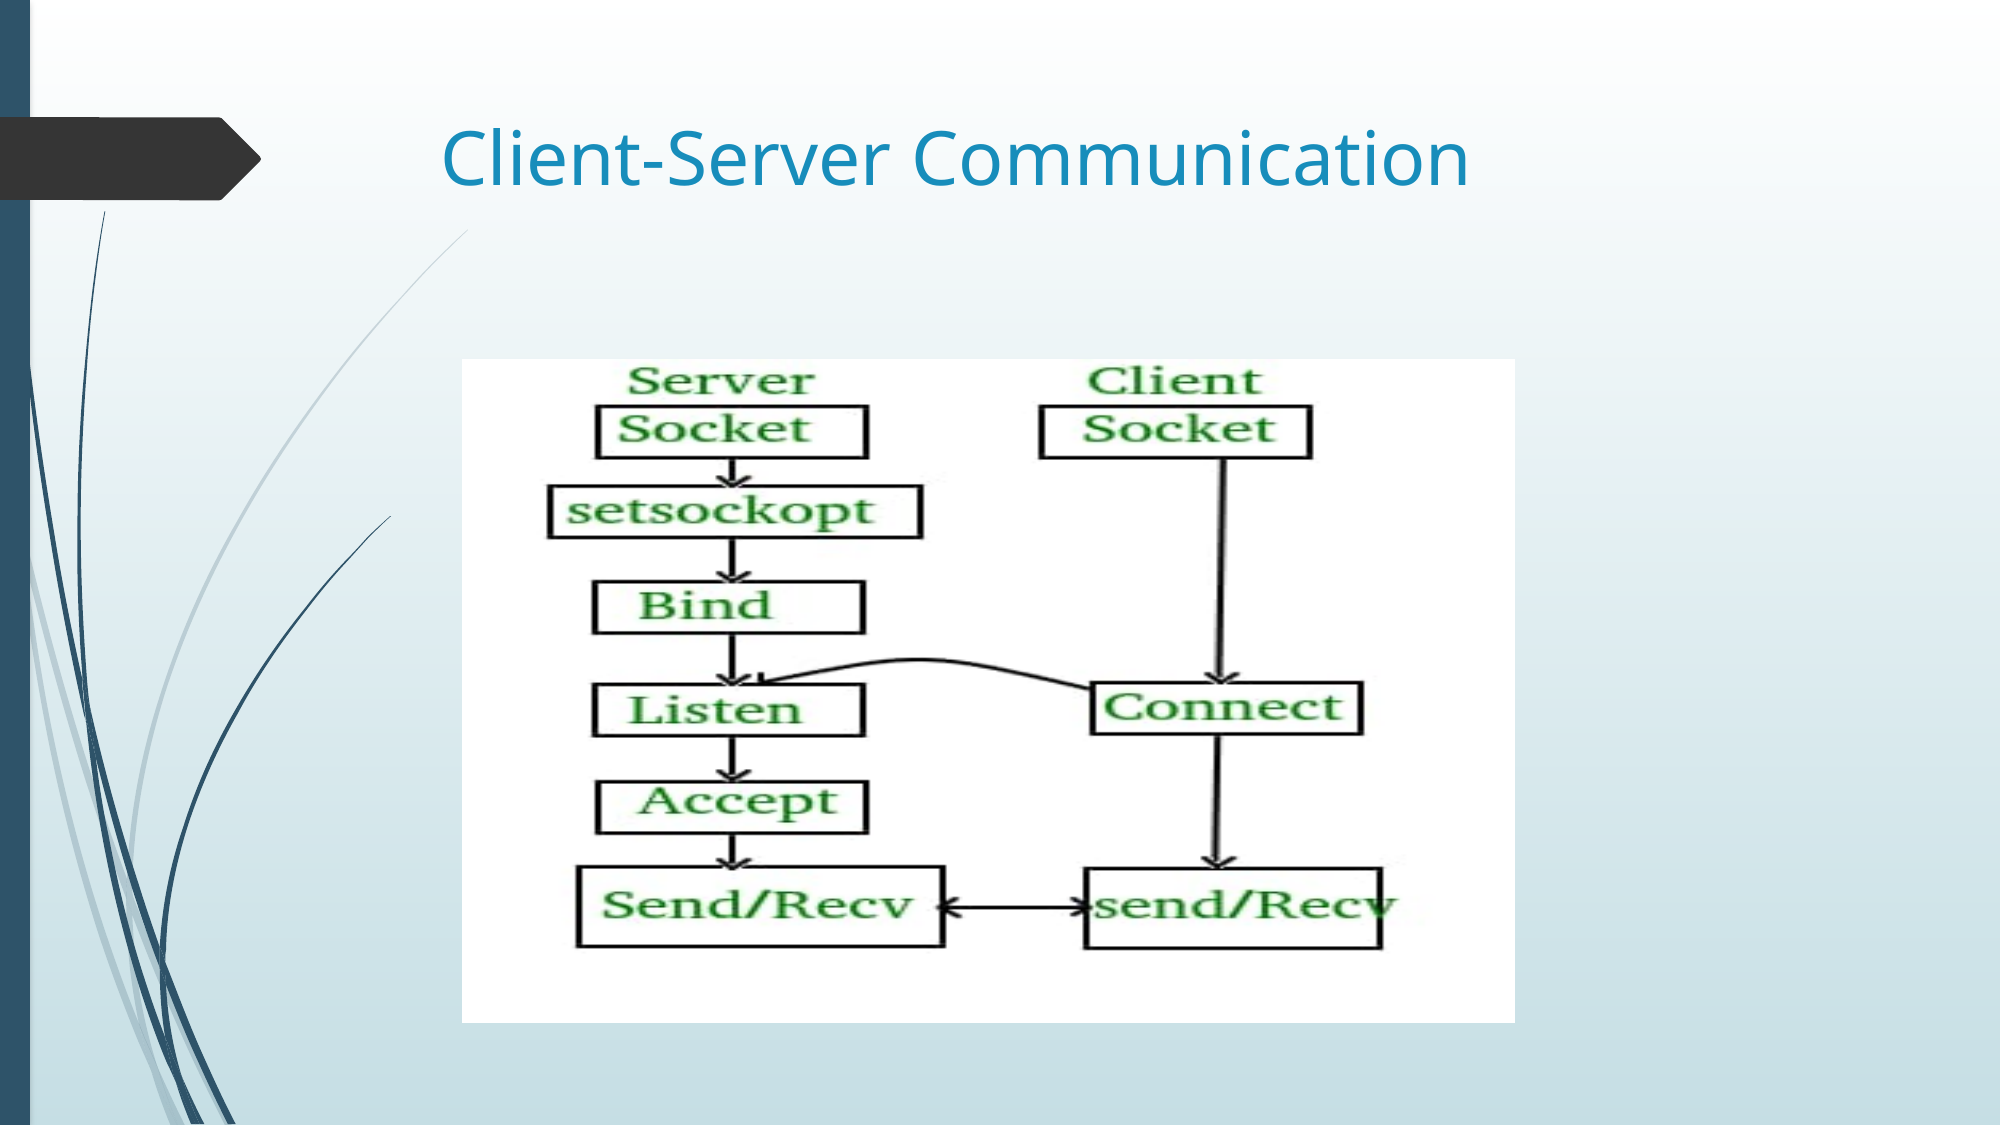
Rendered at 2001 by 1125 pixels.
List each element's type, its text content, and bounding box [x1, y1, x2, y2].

title Client-Server Communication [425, 102, 1888, 313]
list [462, 359, 1515, 1024]
